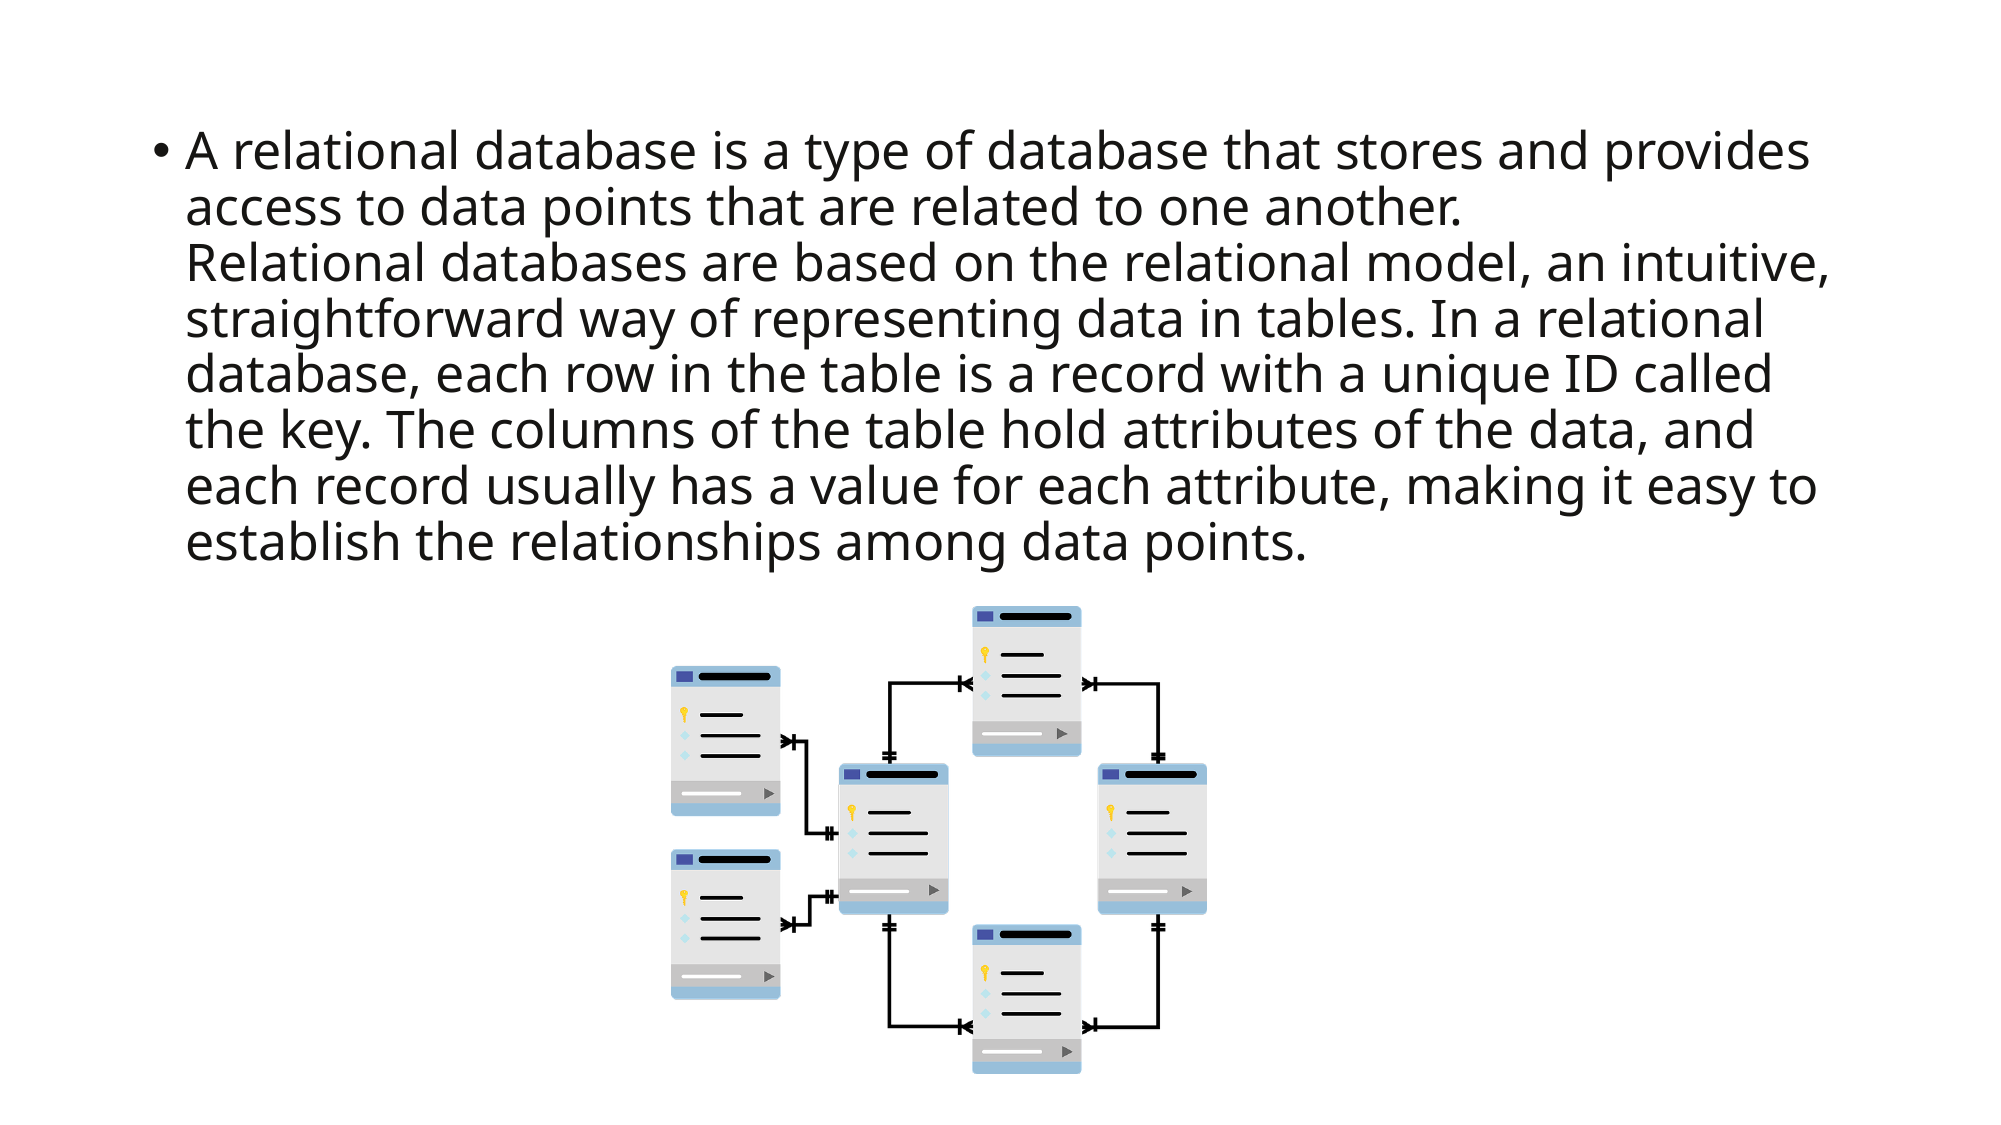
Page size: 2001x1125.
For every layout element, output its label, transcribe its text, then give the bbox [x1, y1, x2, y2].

list A relational database is a type of database that stores and provides access to data points that are related to one another. Relational databases are based on the relational model, an intuitive, straightforward way of representing data in tables. In a relational database, each row in the table is a record with a unique ID called the key. The columns of the table hold attributes of the data, and each record usually has a value for each attribute, making it easy to establish the relationships among data points. [137, 117, 1863, 624]
picture [671, 606, 1207, 1075]
